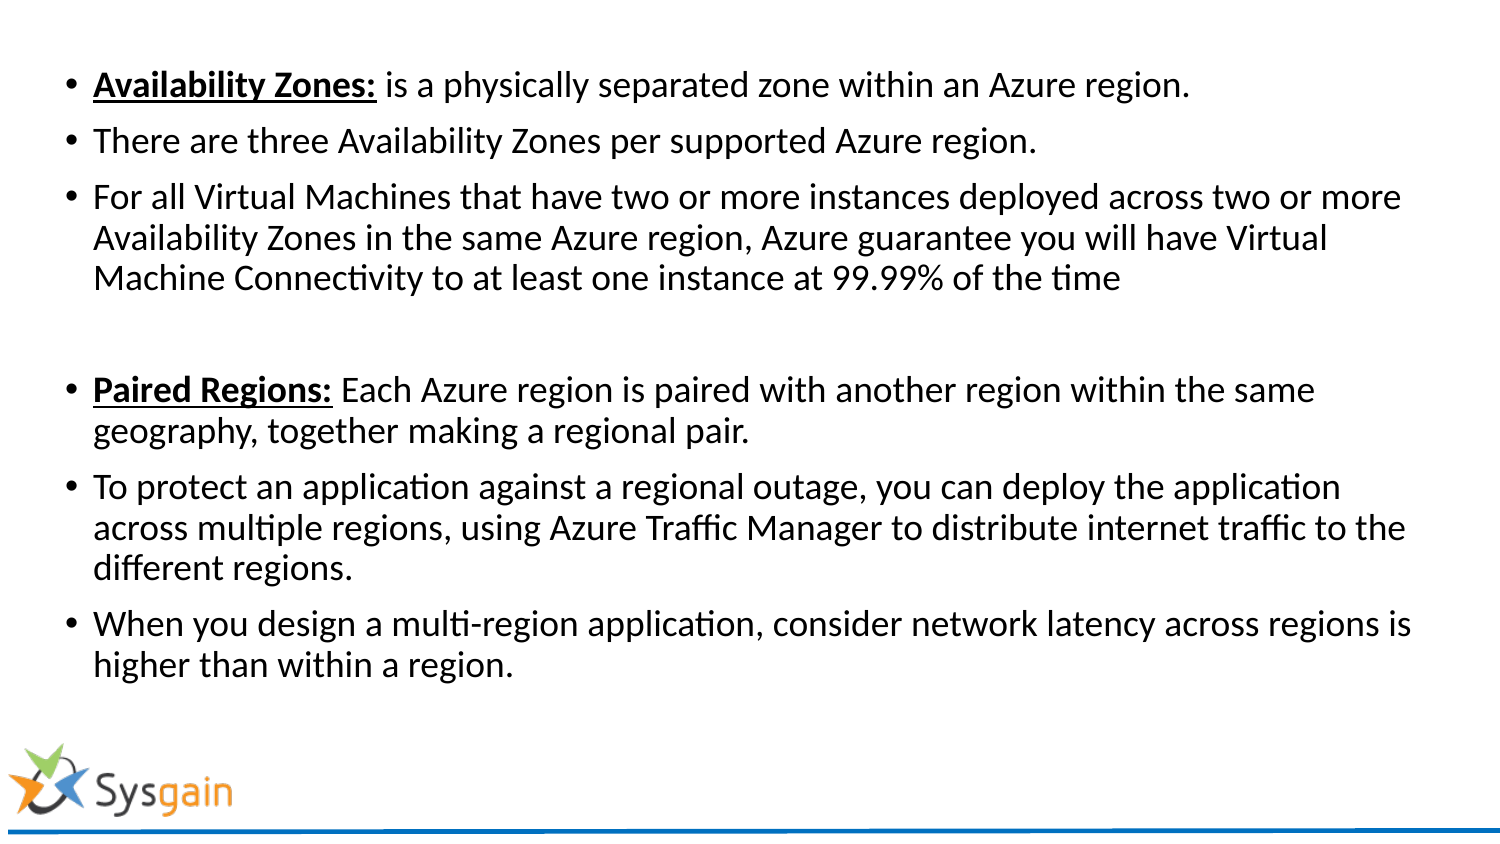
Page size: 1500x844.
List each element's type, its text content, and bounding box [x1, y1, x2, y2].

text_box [8, 743, 1500, 833]
list Availability Zones: is a physically separated zone within an Azure region. There are three Availability Zones per supported Azure region. For all Virtual Machines that have two or more instances deployed across two or more Availability Zones in the same Azure region, Azure guarantee you will have Virtual Machine Connectivity to at least one instance at 99.99% of the time Paired Regions: Each Azure region is paired with another region within the same geography, together making a regional pair. To protect an application against a regional outage, you can deploy the application across multiple regions, using Azure Traffic Manager to distribute internet traffic to the different regions. When you design a multi-region application, consider network latency across regions is higher than within a region. [50, 57, 1432, 743]
